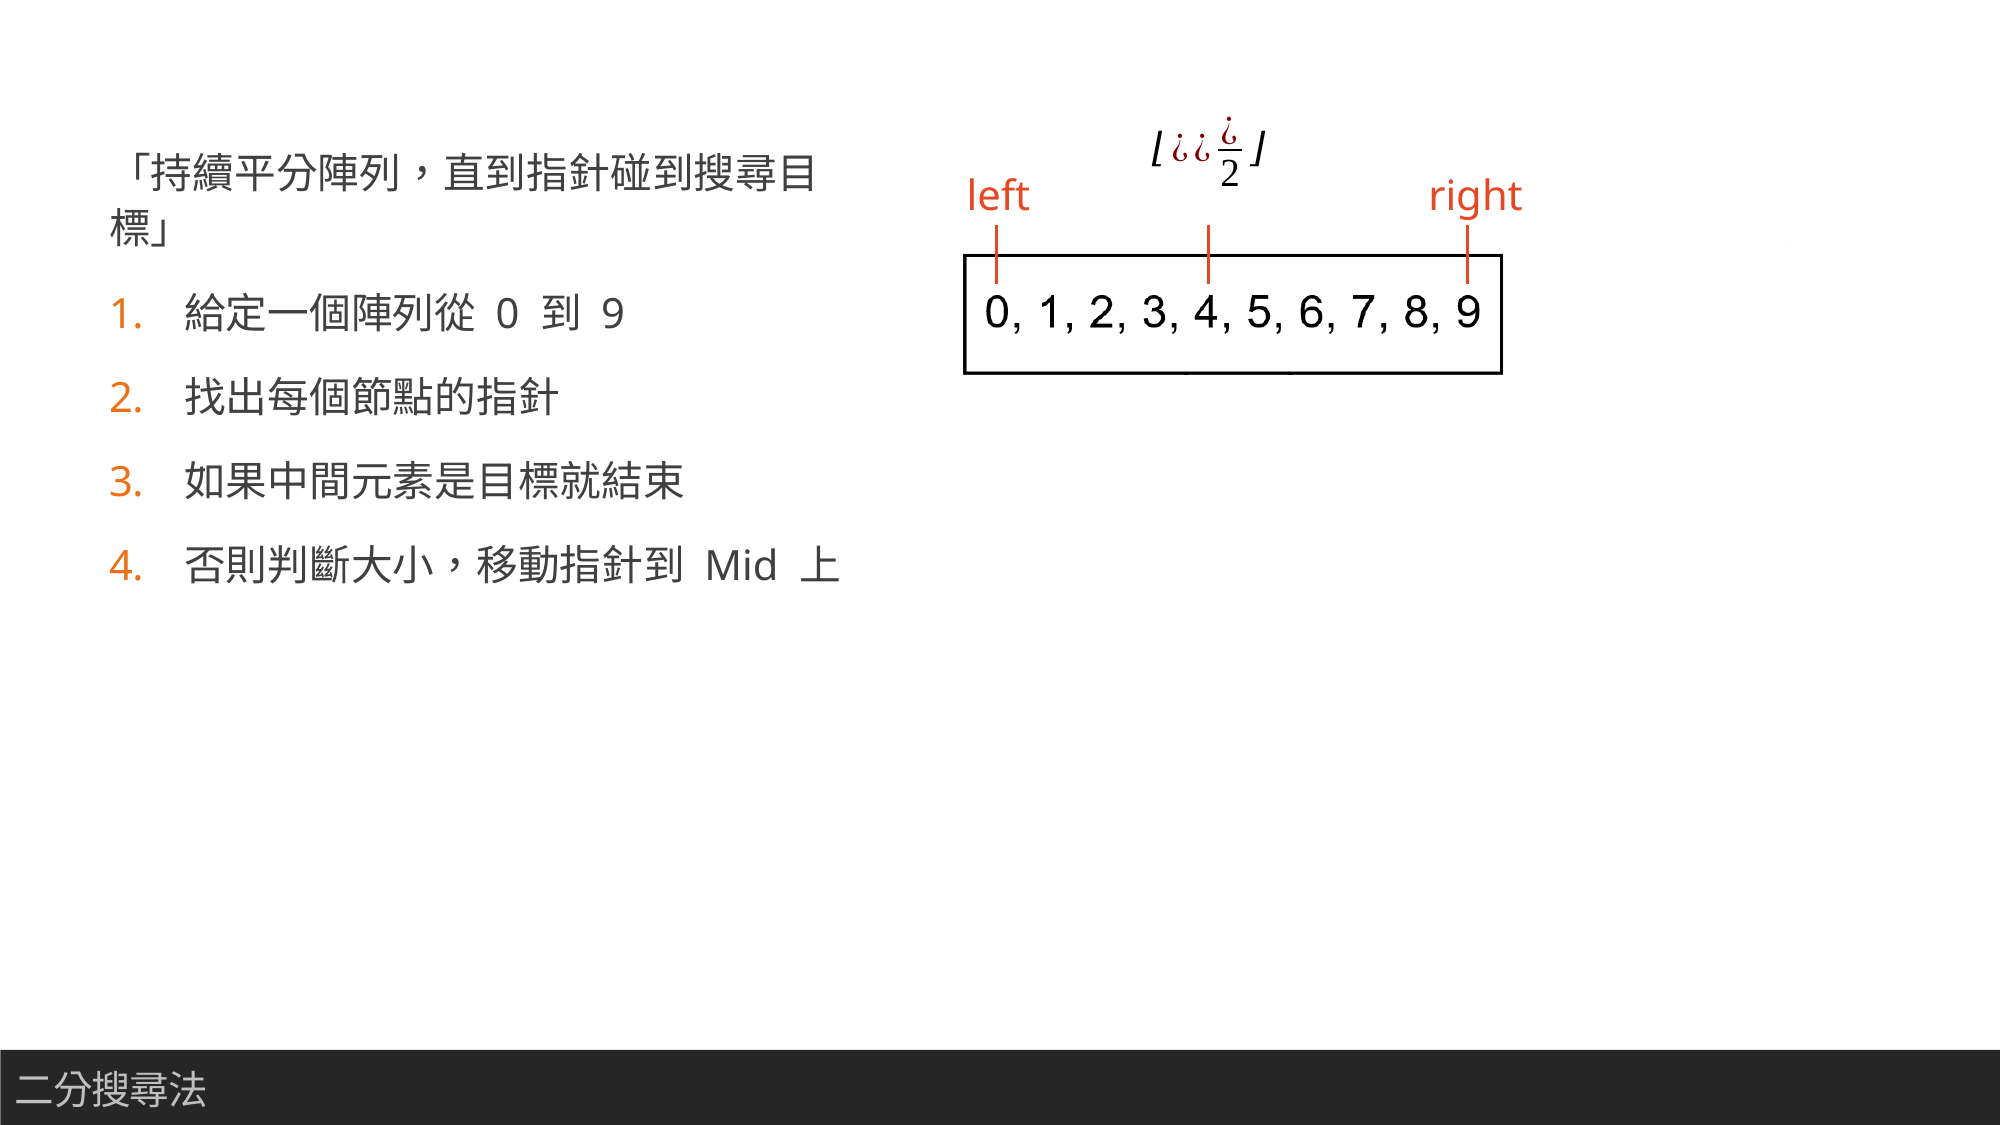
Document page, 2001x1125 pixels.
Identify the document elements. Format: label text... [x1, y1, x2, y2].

text_box 「持續平分陣列，直到指針碰到搜尋目標」 給定一個陣列從 0 到 9 找出每個節點的指針 如果中間元素是目標就結束 否則判斷大小，移動指針到 Mid 上 [79, 134, 903, 928]
picture [614, 149, 1972, 976]
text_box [1148, 113, 1268, 285]
text_box 二分搜尋法 [0, 1062, 616, 1125]
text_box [931, 149, 1051, 285]
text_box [1393, 149, 1543, 285]
